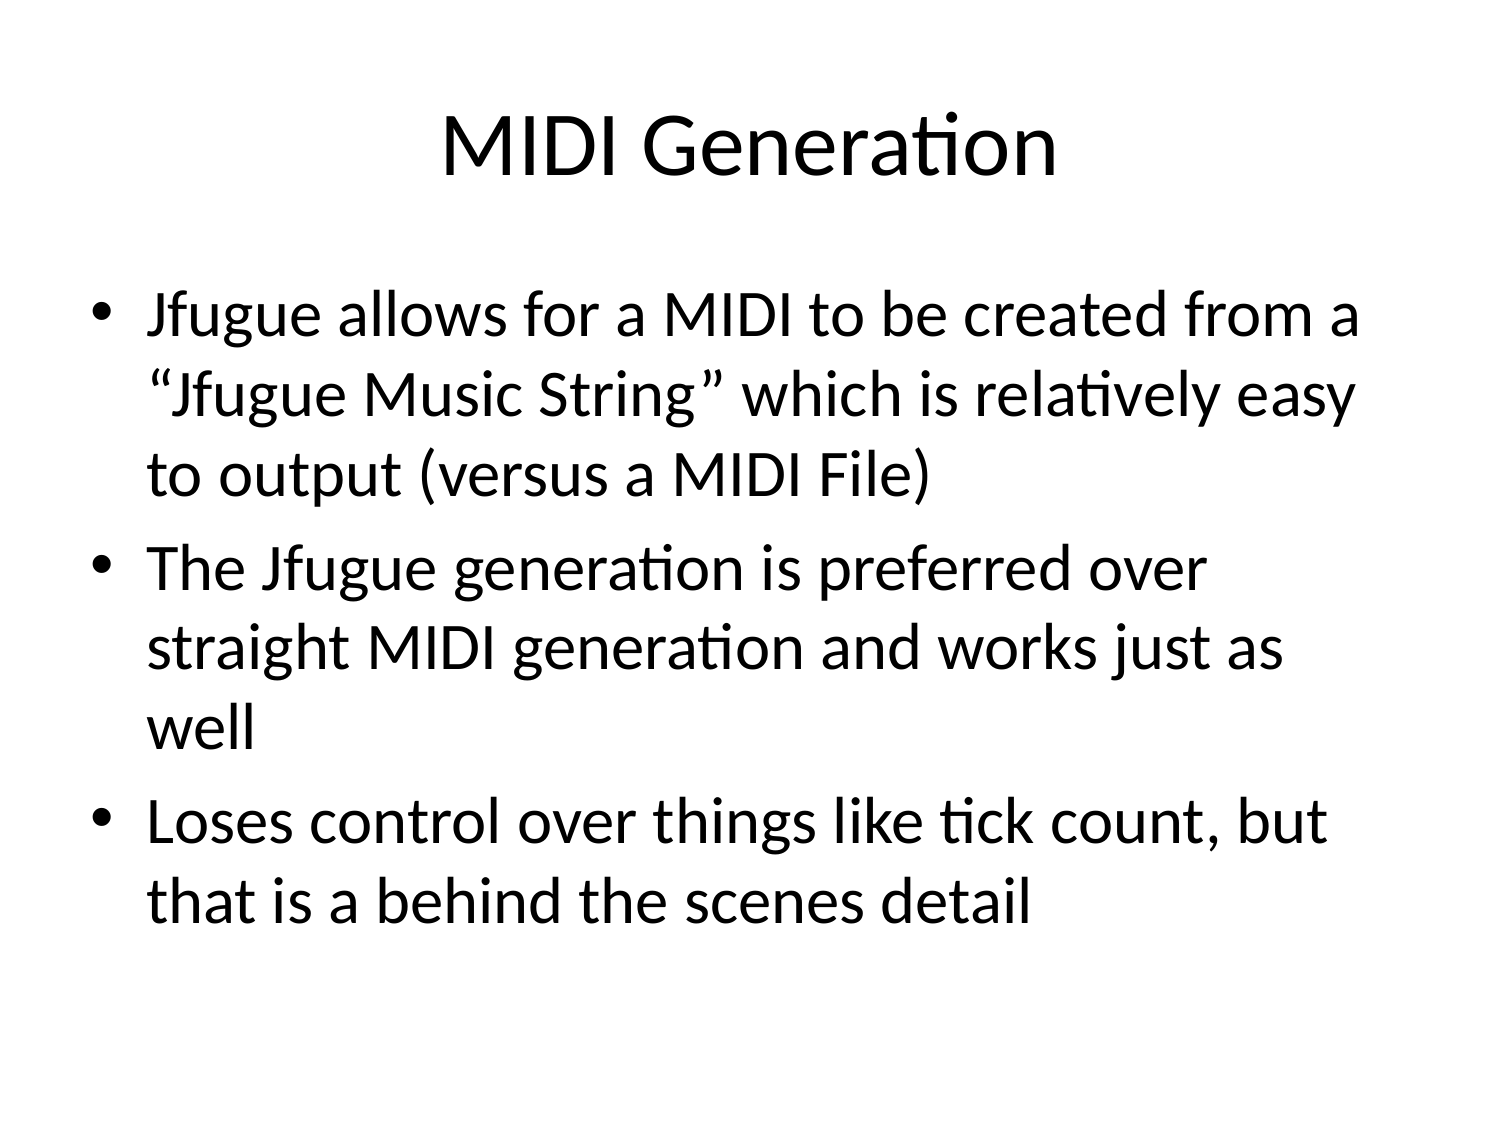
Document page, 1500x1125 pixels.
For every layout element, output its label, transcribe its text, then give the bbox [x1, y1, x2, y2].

title MIDI Generation [75, 45, 1425, 233]
list Jfugue allows for a MIDI to be created from a “Jfugue Music String” which is relatively easy to output (versus a MIDI File) The Jfugue generation is preferred over straight MIDI generation and works just as well Loses control over things like tick count, but that is a behind the scenes detail [75, 262, 1425, 1005]
